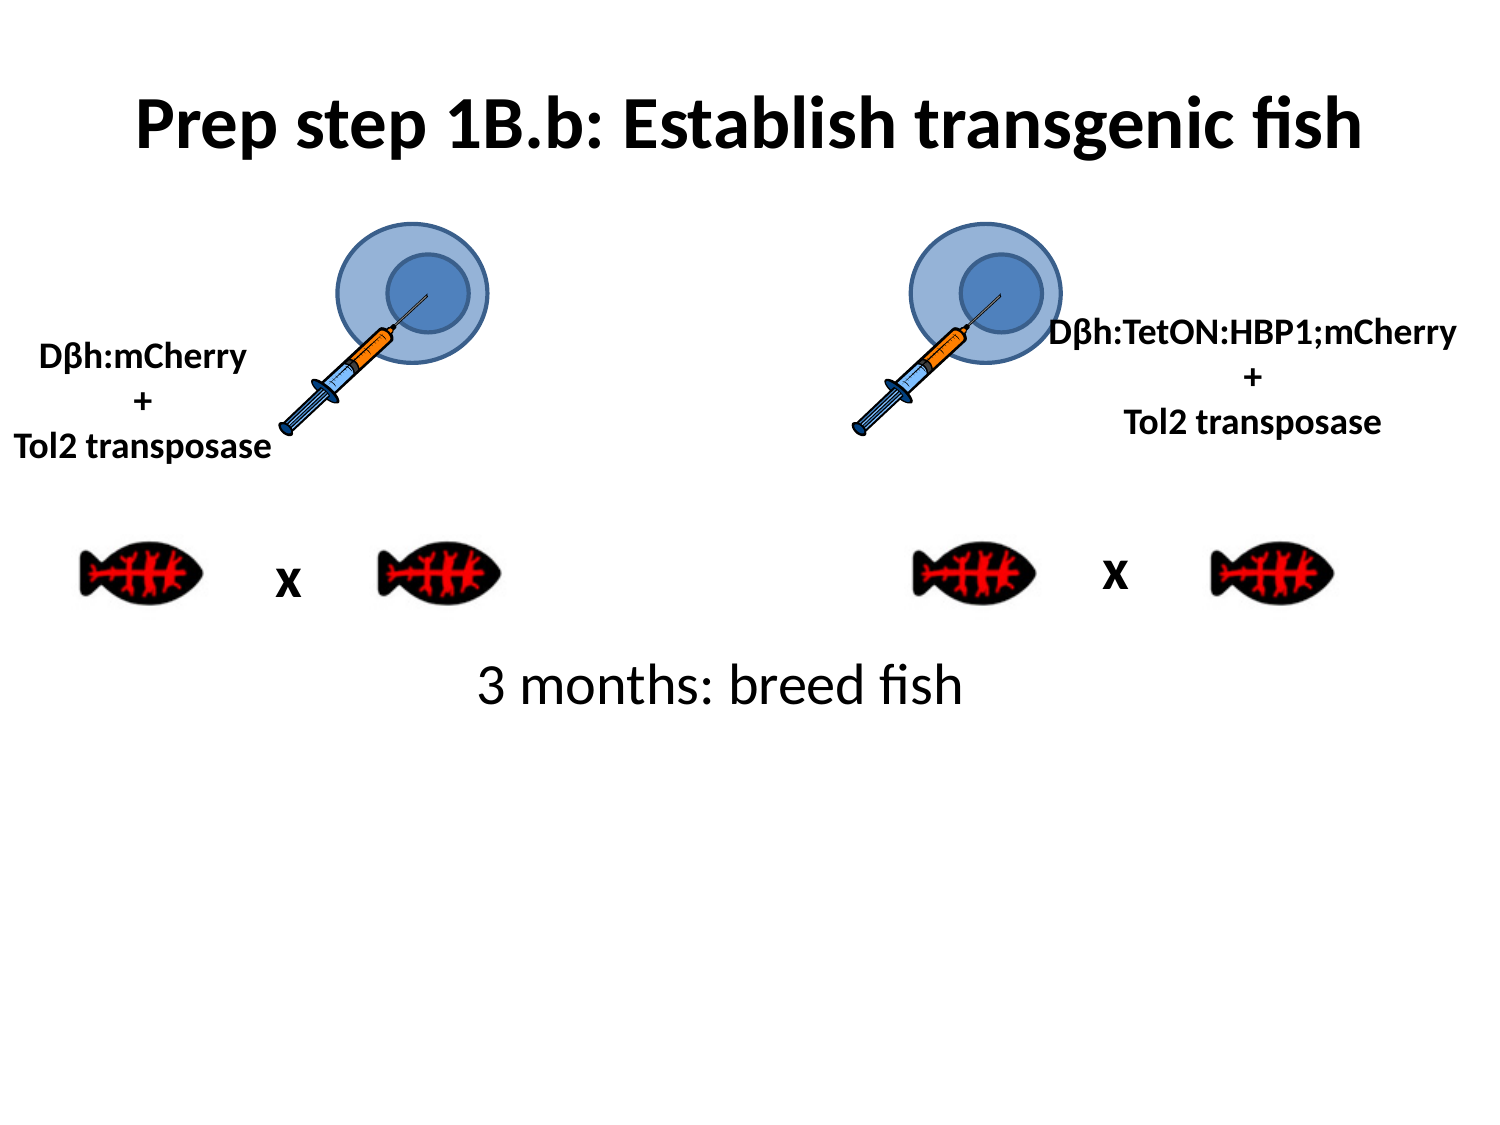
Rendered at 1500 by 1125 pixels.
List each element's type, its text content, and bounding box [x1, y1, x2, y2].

picture [904, 533, 1048, 620]
text_box [385, 252, 471, 335]
text_box [335, 221, 490, 363]
picture [276, 293, 429, 438]
picture [369, 533, 513, 620]
text_box 3 months: breed fish [461, 638, 979, 724]
title Prep step 1B.b: Establish transgenic fish [75, 24, 1425, 213]
text_box Dβh:TetON:HBP1;mCherry + Tol2 transposase [1033, 299, 1473, 450]
picture [71, 533, 215, 620]
text_box x [260, 532, 317, 617]
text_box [849, 223, 1062, 438]
picture [1202, 533, 1346, 620]
text_box x [1087, 523, 1145, 609]
text_box Dβh:mCherry + Tol2 transposase [0, 323, 288, 474]
